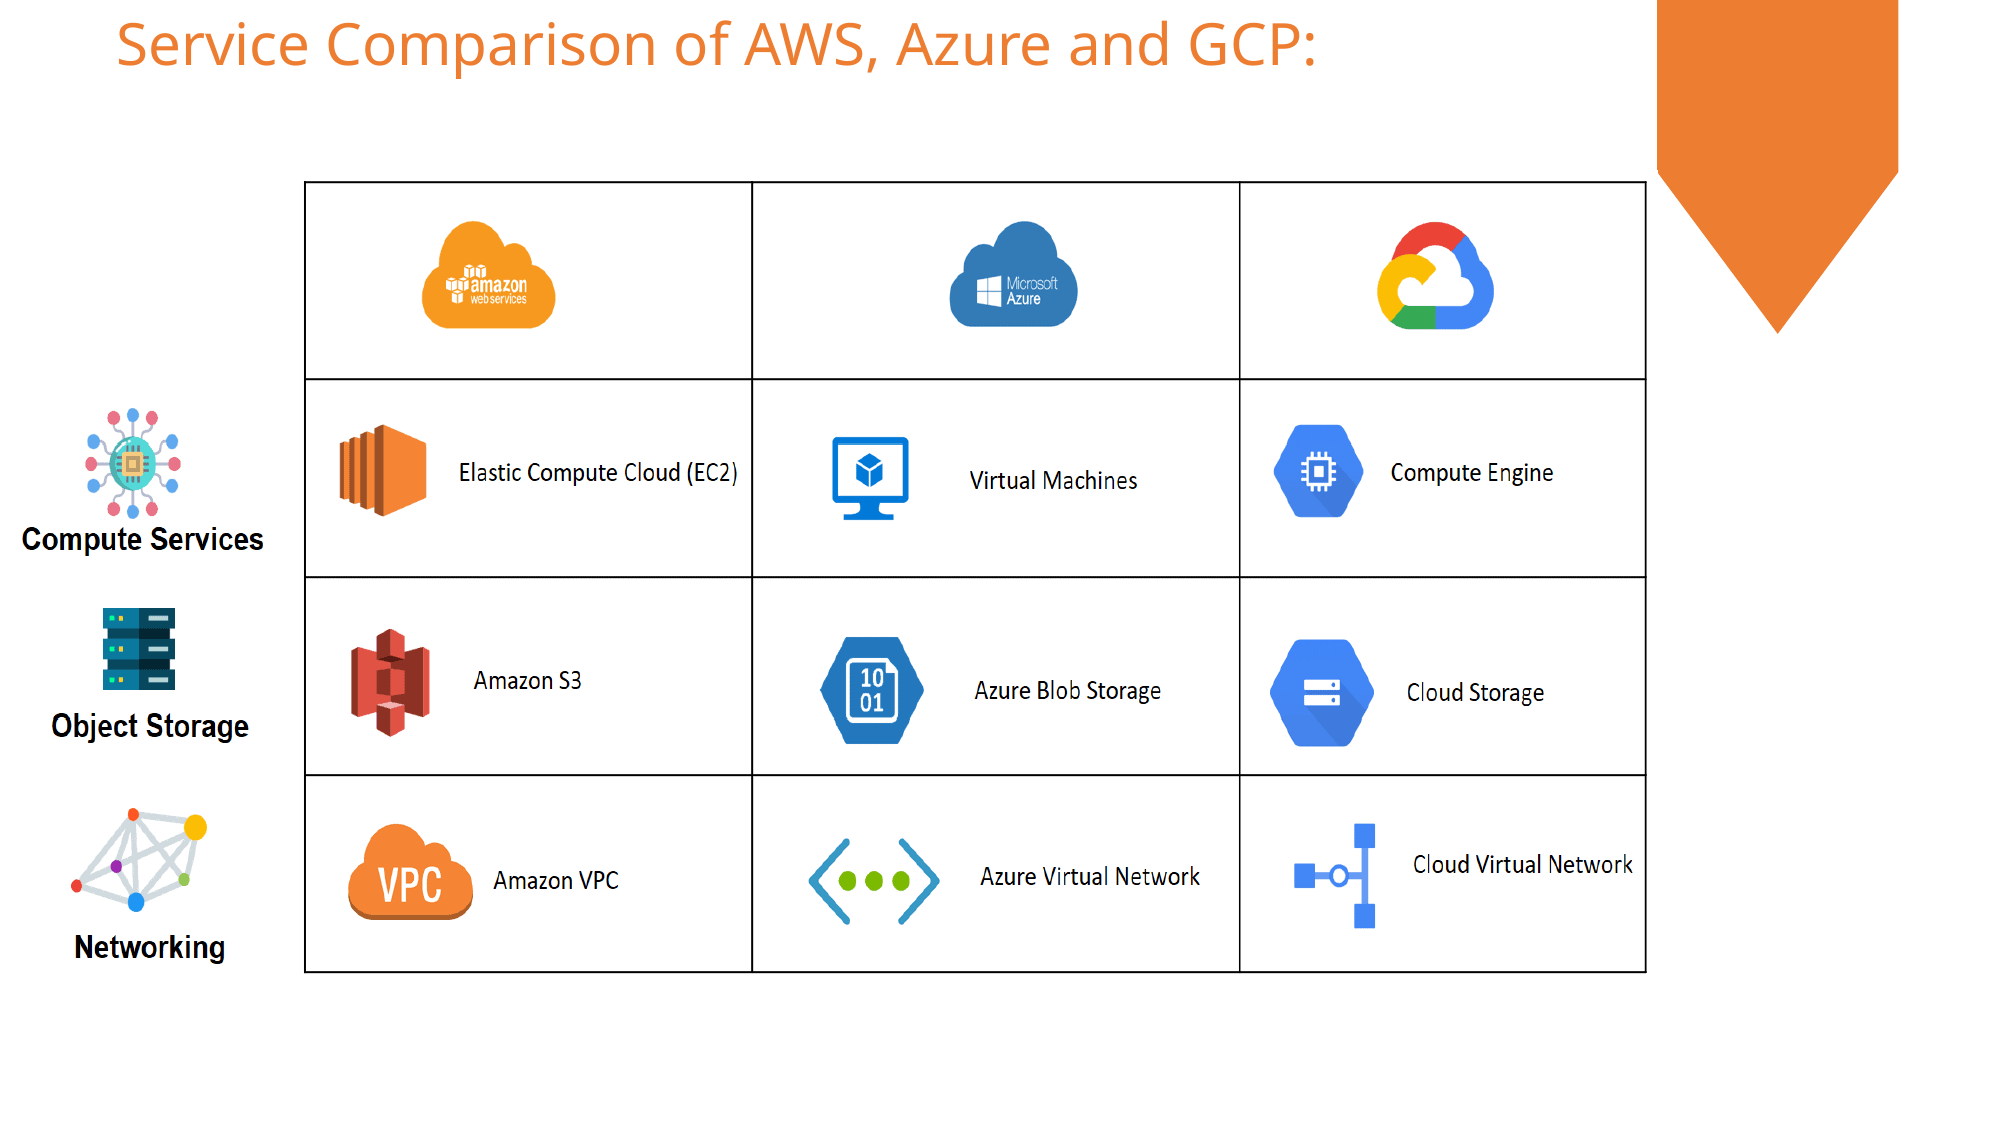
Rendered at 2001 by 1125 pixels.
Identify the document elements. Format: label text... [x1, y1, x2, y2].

text_box [1656, 0, 1899, 335]
picture [0, 170, 1658, 995]
text_box Service Comparison of AWS, Azure and GCP: [101, 0, 1635, 85]
